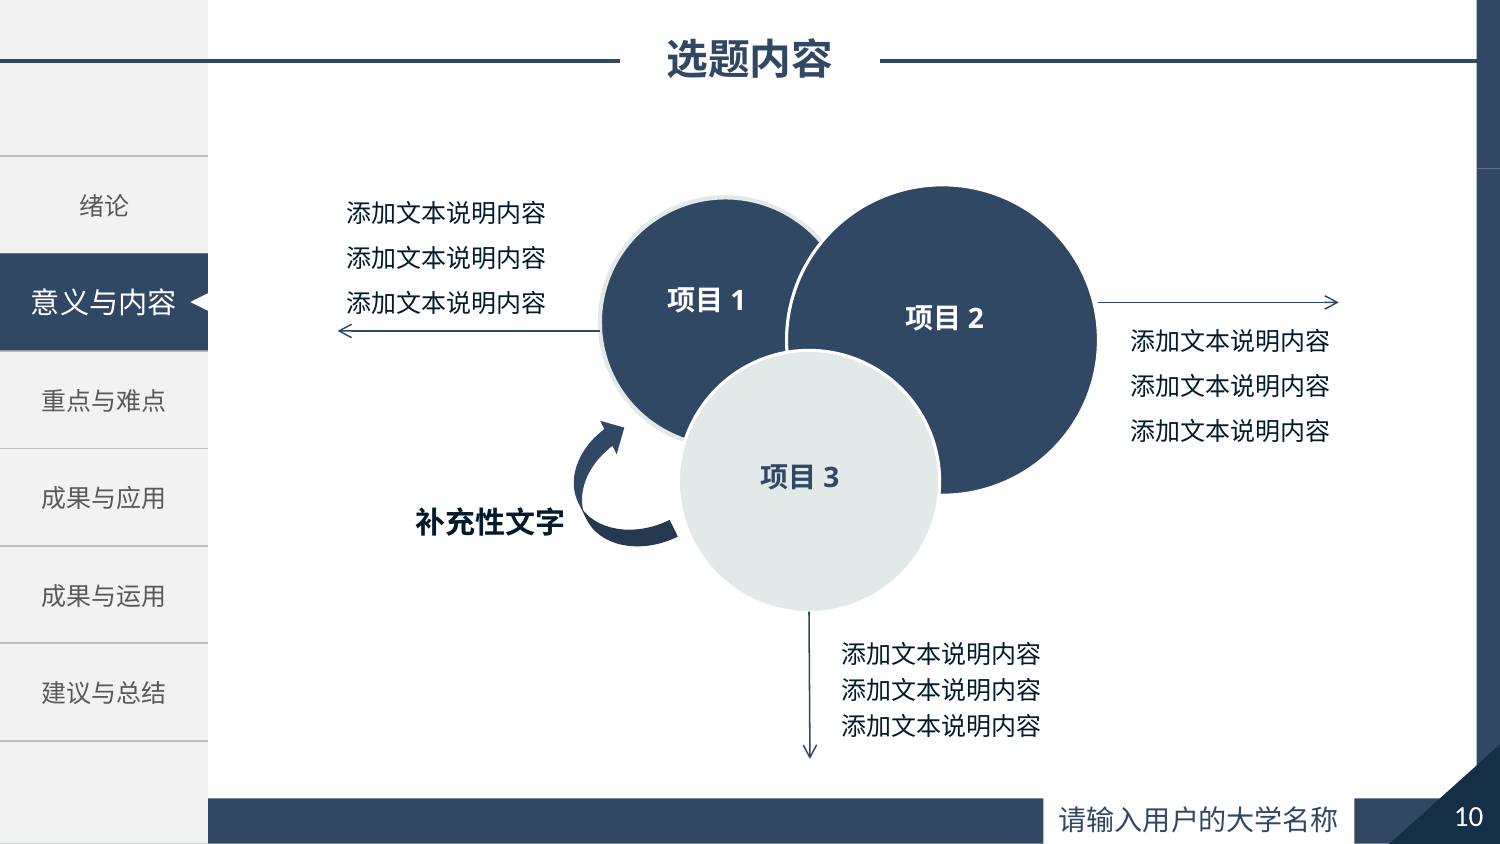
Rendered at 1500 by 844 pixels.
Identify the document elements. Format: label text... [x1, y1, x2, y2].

text_box [600, 197, 821, 440]
text_box [678, 350, 940, 613]
text_box 选题内容 [620, 25, 880, 91]
text_box 项目1 [652, 274, 783, 324]
text_box [573, 420, 625, 496]
text_box 补充性文字 [390, 496, 591, 547]
text_box 添加文本说明内容 添加文本说明内容 添加文本说明内容 [826, 624, 1093, 748]
text_box 项目2 [890, 292, 1021, 342]
text_box [786, 184, 1099, 496]
text_box 添加文本说明内容 添加文本说明内容 添加文本说明内容 [1115, 302, 1388, 453]
text_box 添加文本说明内容 添加文本说明内容 添加文本说明内容 [331, 175, 600, 325]
text_box 项目3 [745, 451, 876, 501]
